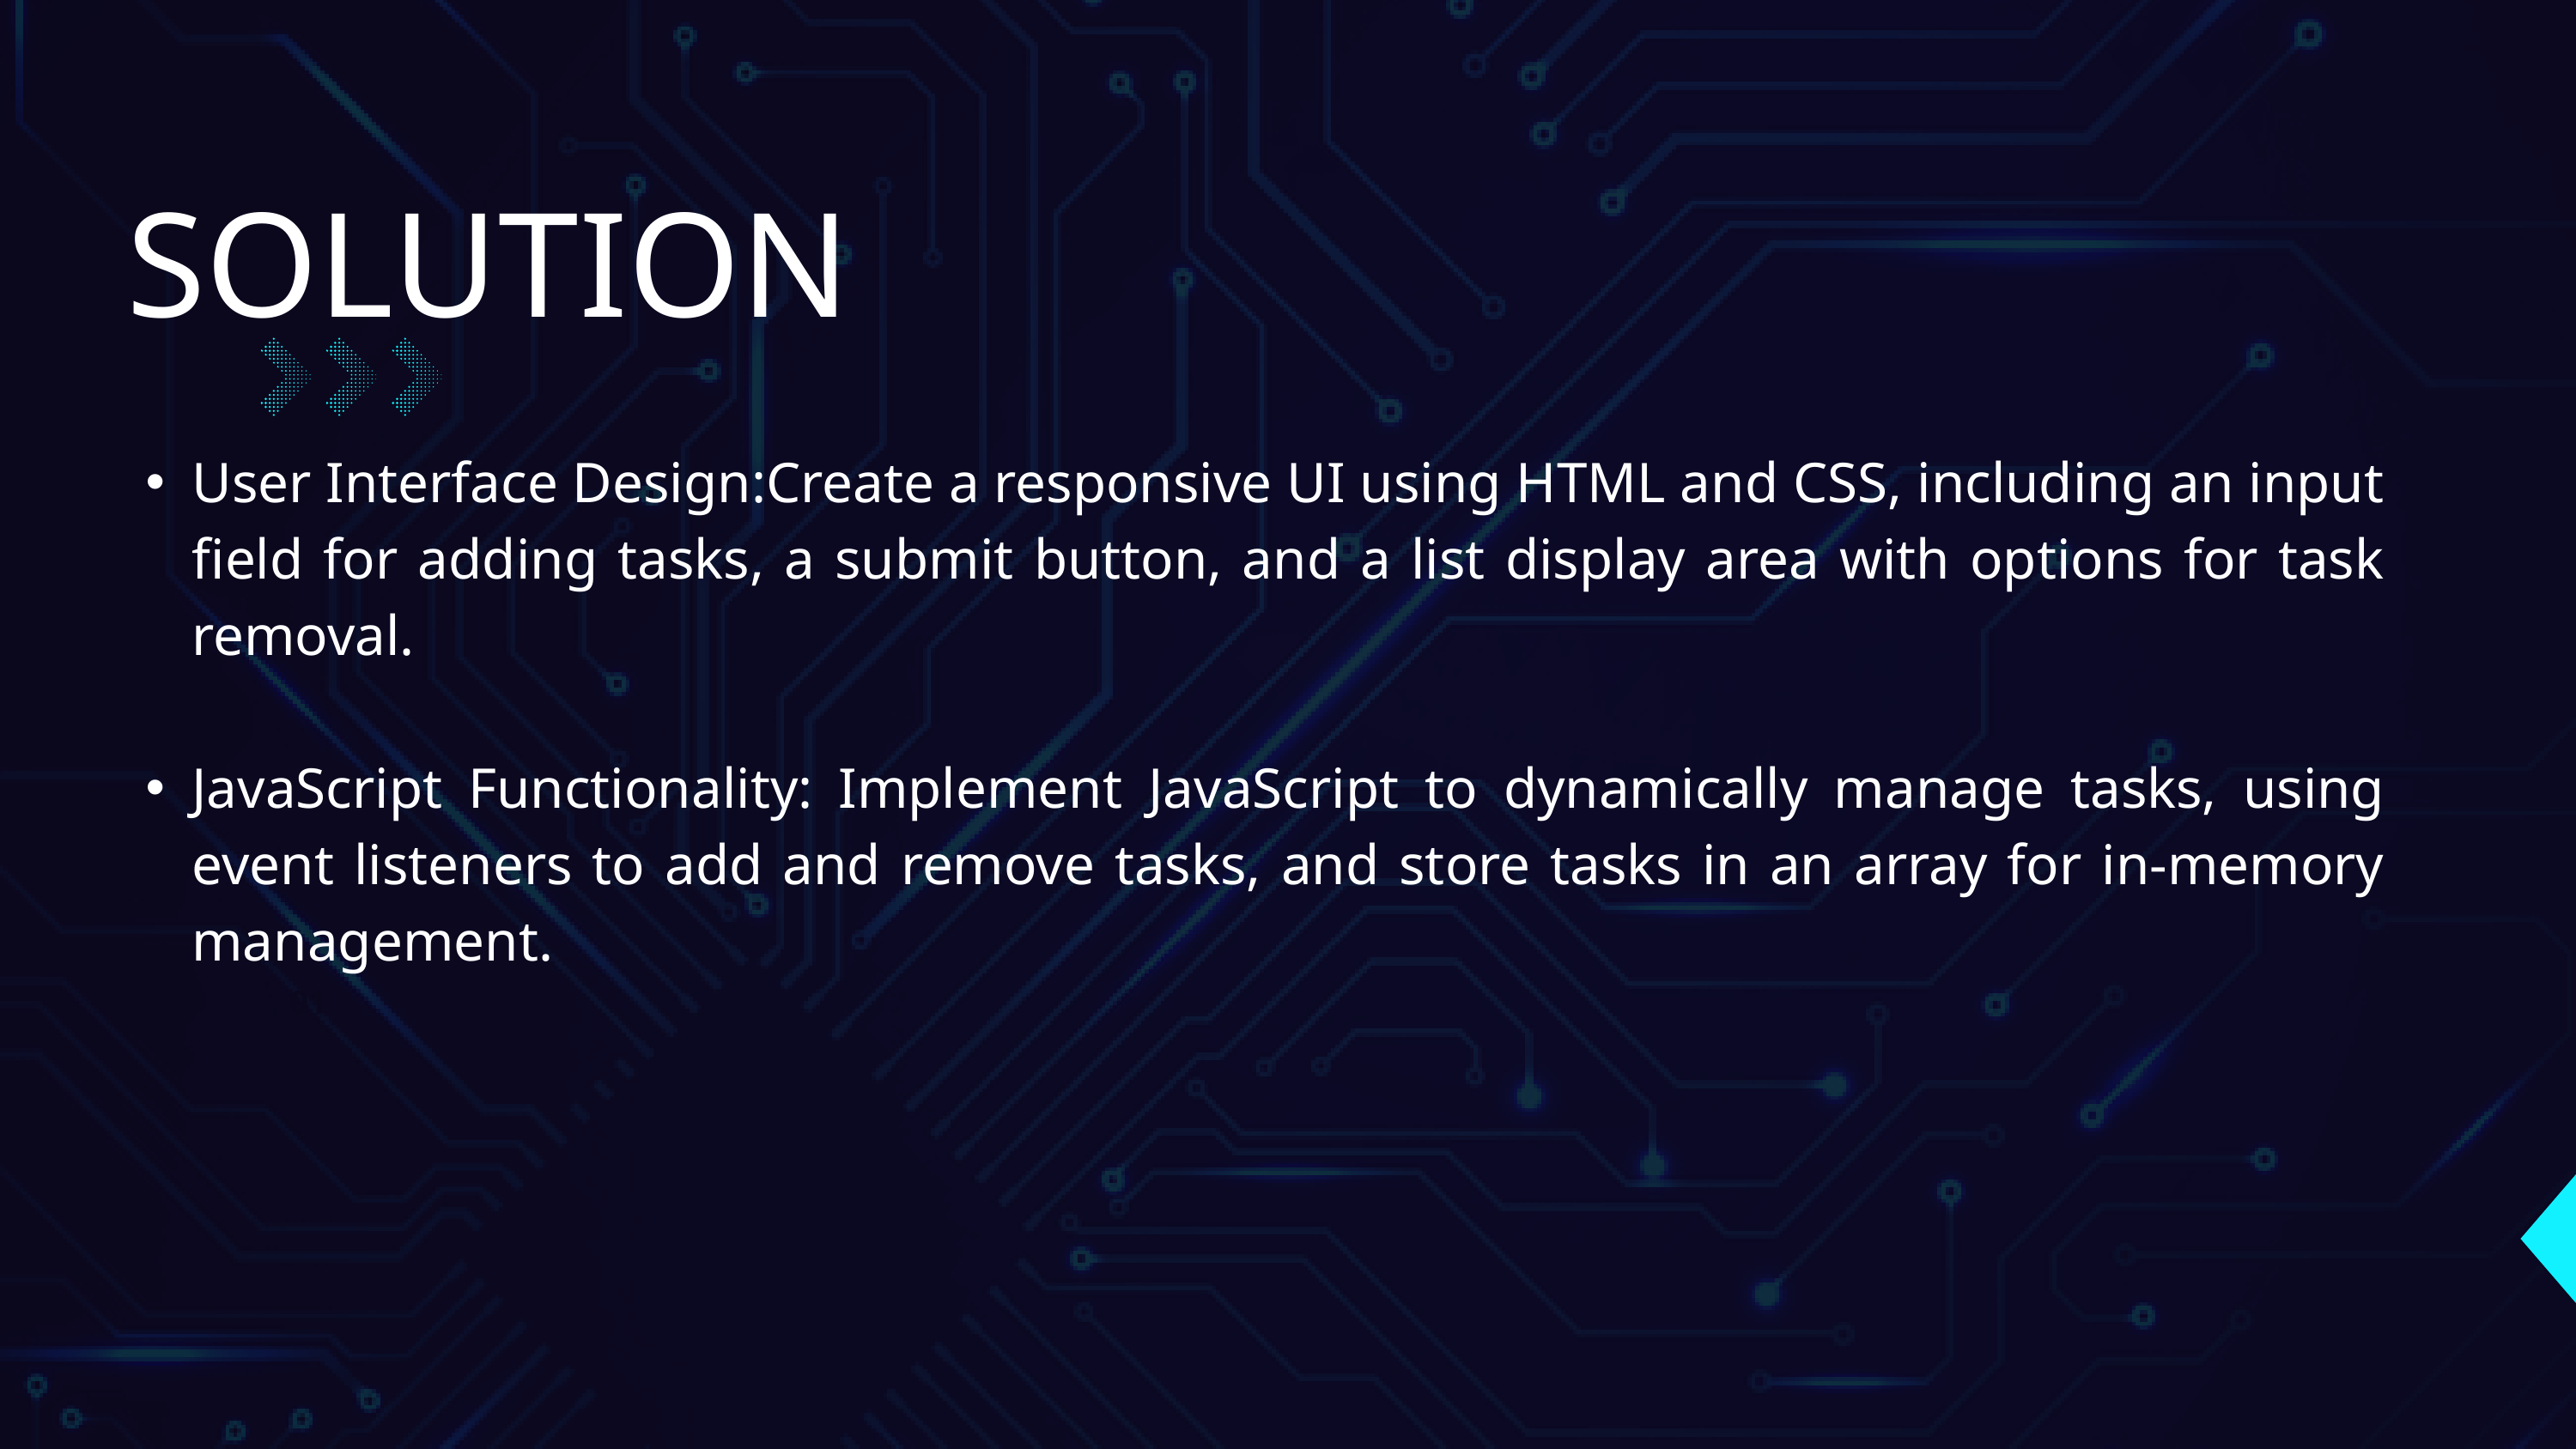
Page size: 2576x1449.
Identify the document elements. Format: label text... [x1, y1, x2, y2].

text_box [260, 347, 311, 416]
text_box User Interface Design:Create a responsive UI using HTML and CSS, including an input field for adding tasks, a submit button, and a list display area with options for task removal. JavaScript Functionality: Implement JavaScript to dynamically manage tasks, using event listeners to add and remove tasks, and store tasks in an array for in-memory management. [99, 437, 2385, 1125]
text_box [325, 347, 377, 416]
text_box [0, 0, 2576, 1449]
text_box SOLUTION [0, 143, 1013, 347]
text_box [392, 347, 442, 416]
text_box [2483, 1210, 2576, 1267]
